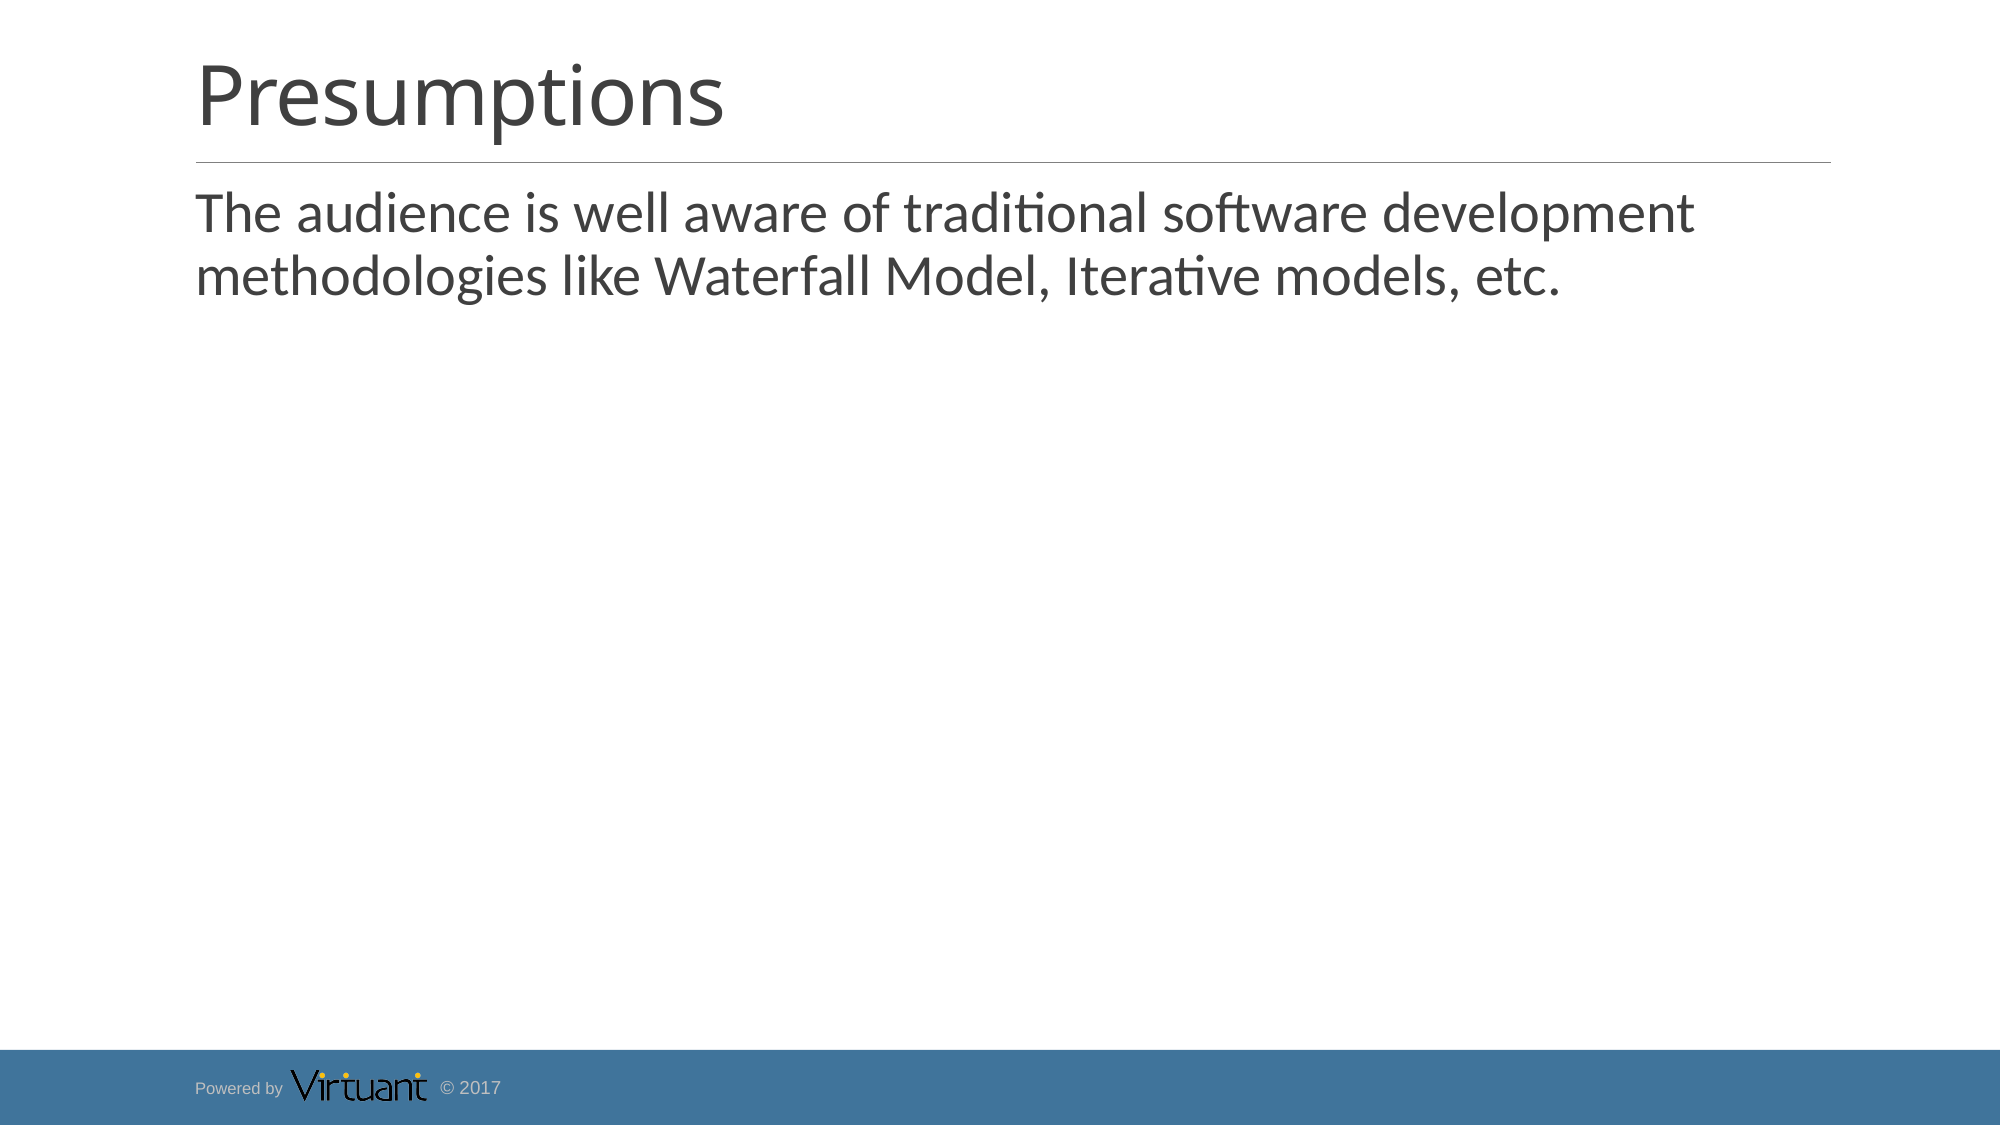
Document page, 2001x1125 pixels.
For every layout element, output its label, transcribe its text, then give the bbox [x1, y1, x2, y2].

title Presumptions [180, 47, 1830, 150]
picture [290, 1070, 427, 1102]
list The audience is well aware of traditional software development methodologies like Waterfall Model, Iterative models, etc. [180, 174, 1830, 963]
